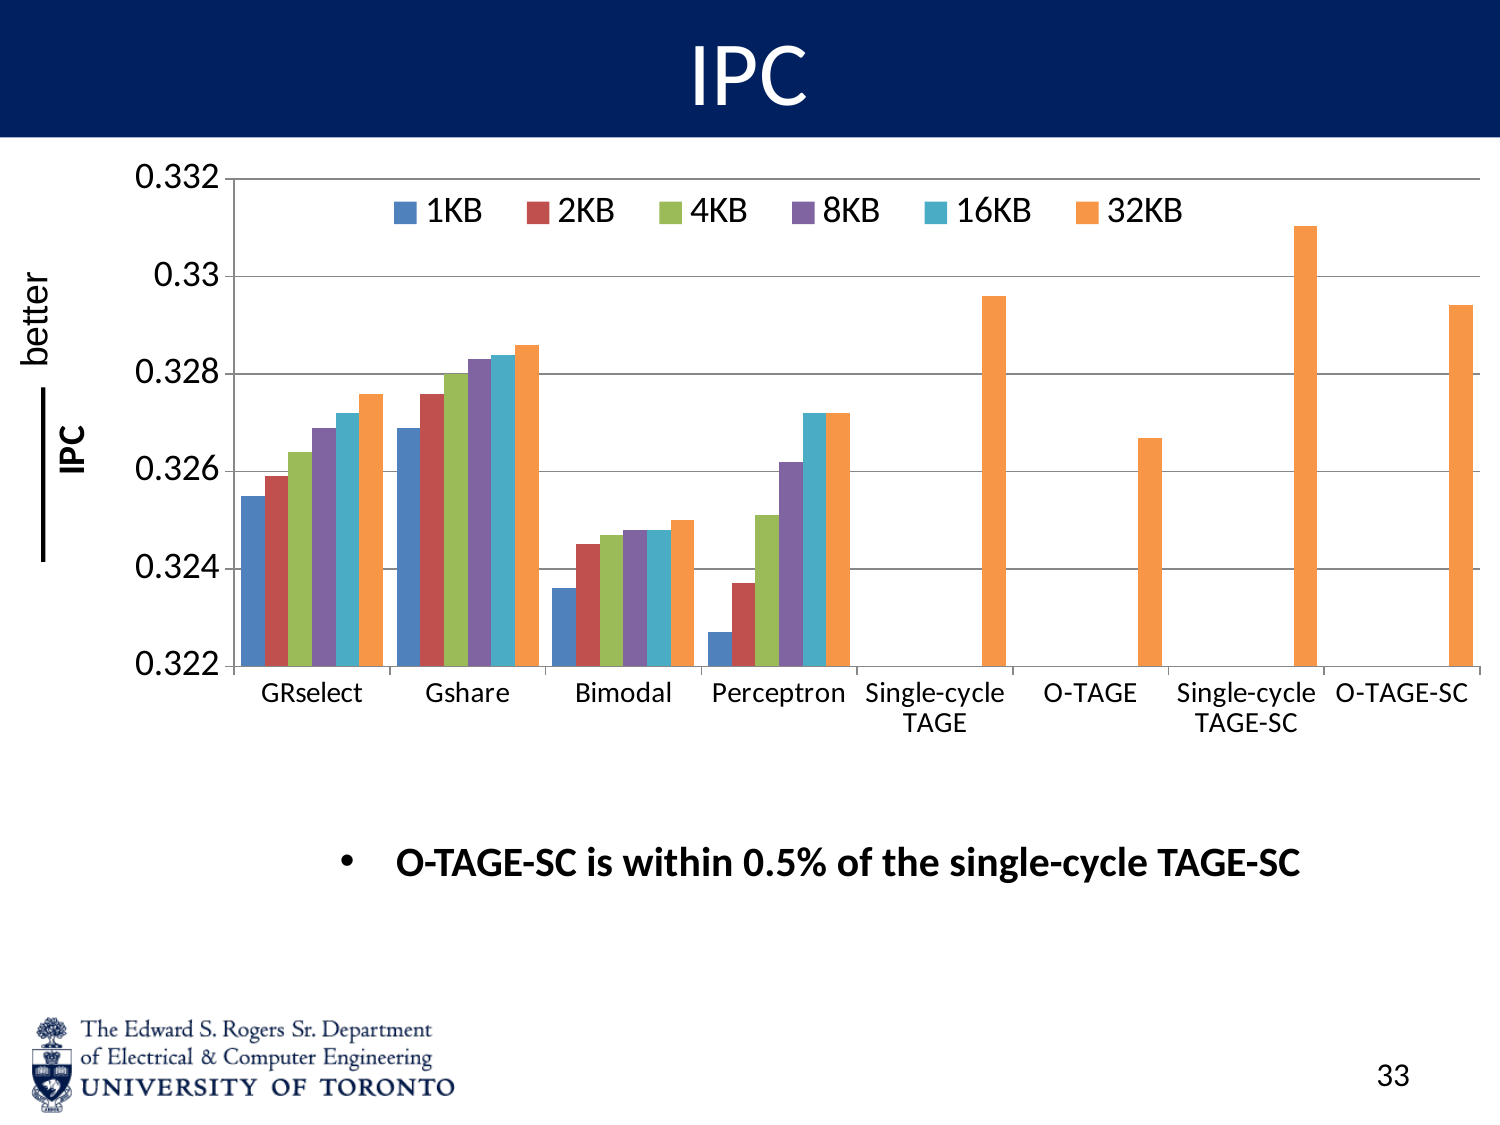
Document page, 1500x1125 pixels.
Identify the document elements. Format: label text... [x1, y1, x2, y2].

chart [0, 137, 1500, 801]
title IPC [0, 0, 1500, 135]
text_box O-TAGE-SC is within 0.5% of the single-cycle TAGE-SC [324, 827, 1325, 893]
picture [0, 984, 488, 1125]
slide_number 32 [1074, 1042, 1425, 1103]
